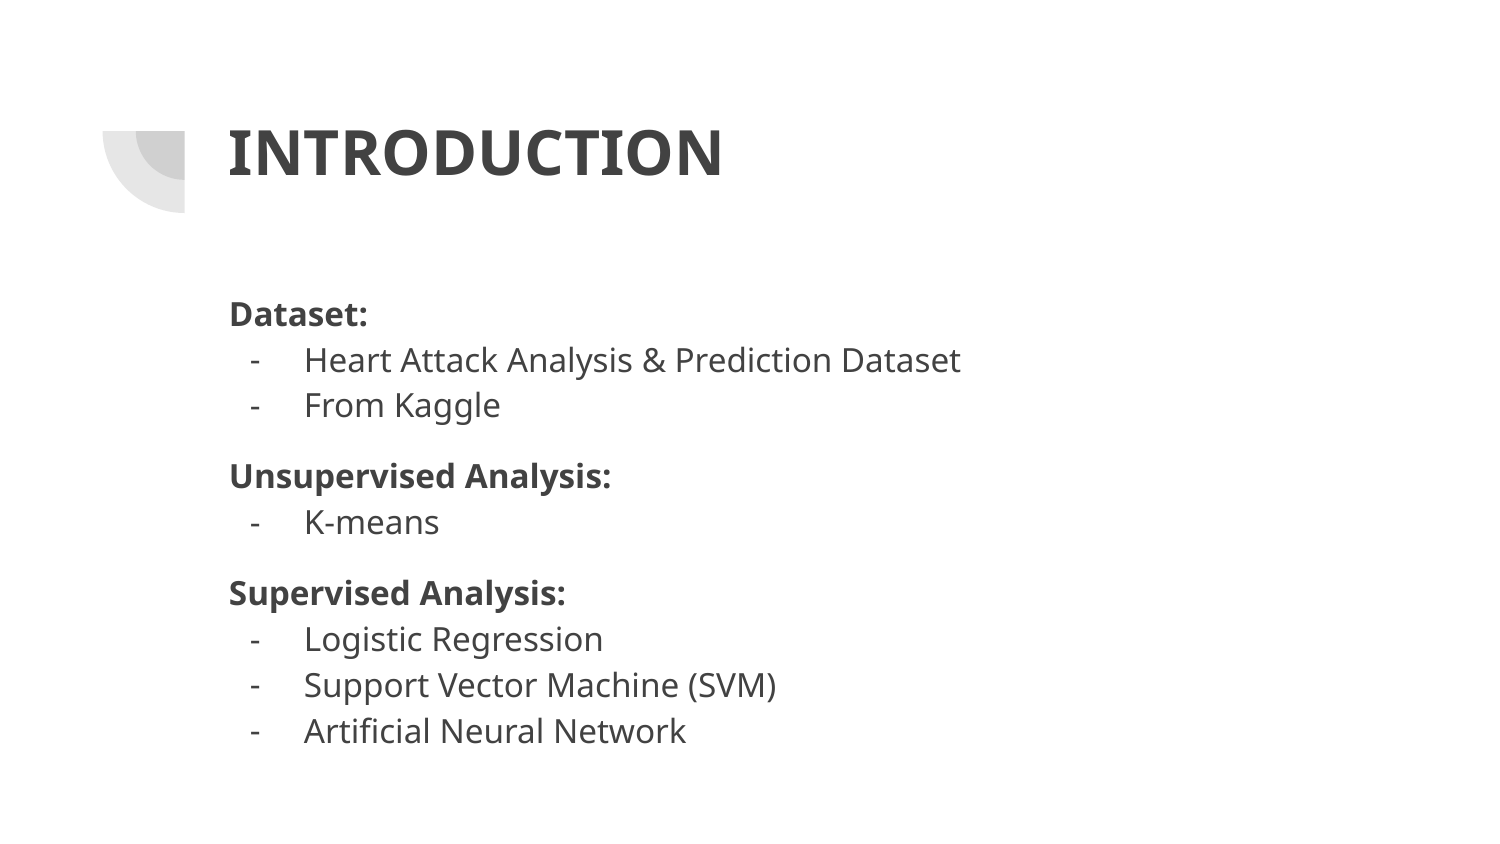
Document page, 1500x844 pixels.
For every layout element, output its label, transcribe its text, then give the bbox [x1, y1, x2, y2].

list Dataset: Heart Attack Analysis & Prediction Dataset From Kaggle Unsupervised Analysis: K-means Supervised Analysis: Logistic Regression Support Vector Machine (SVM) Artificial Neural Network [213, 271, 1368, 829]
title INTRODUCTION [213, 98, 1368, 263]
